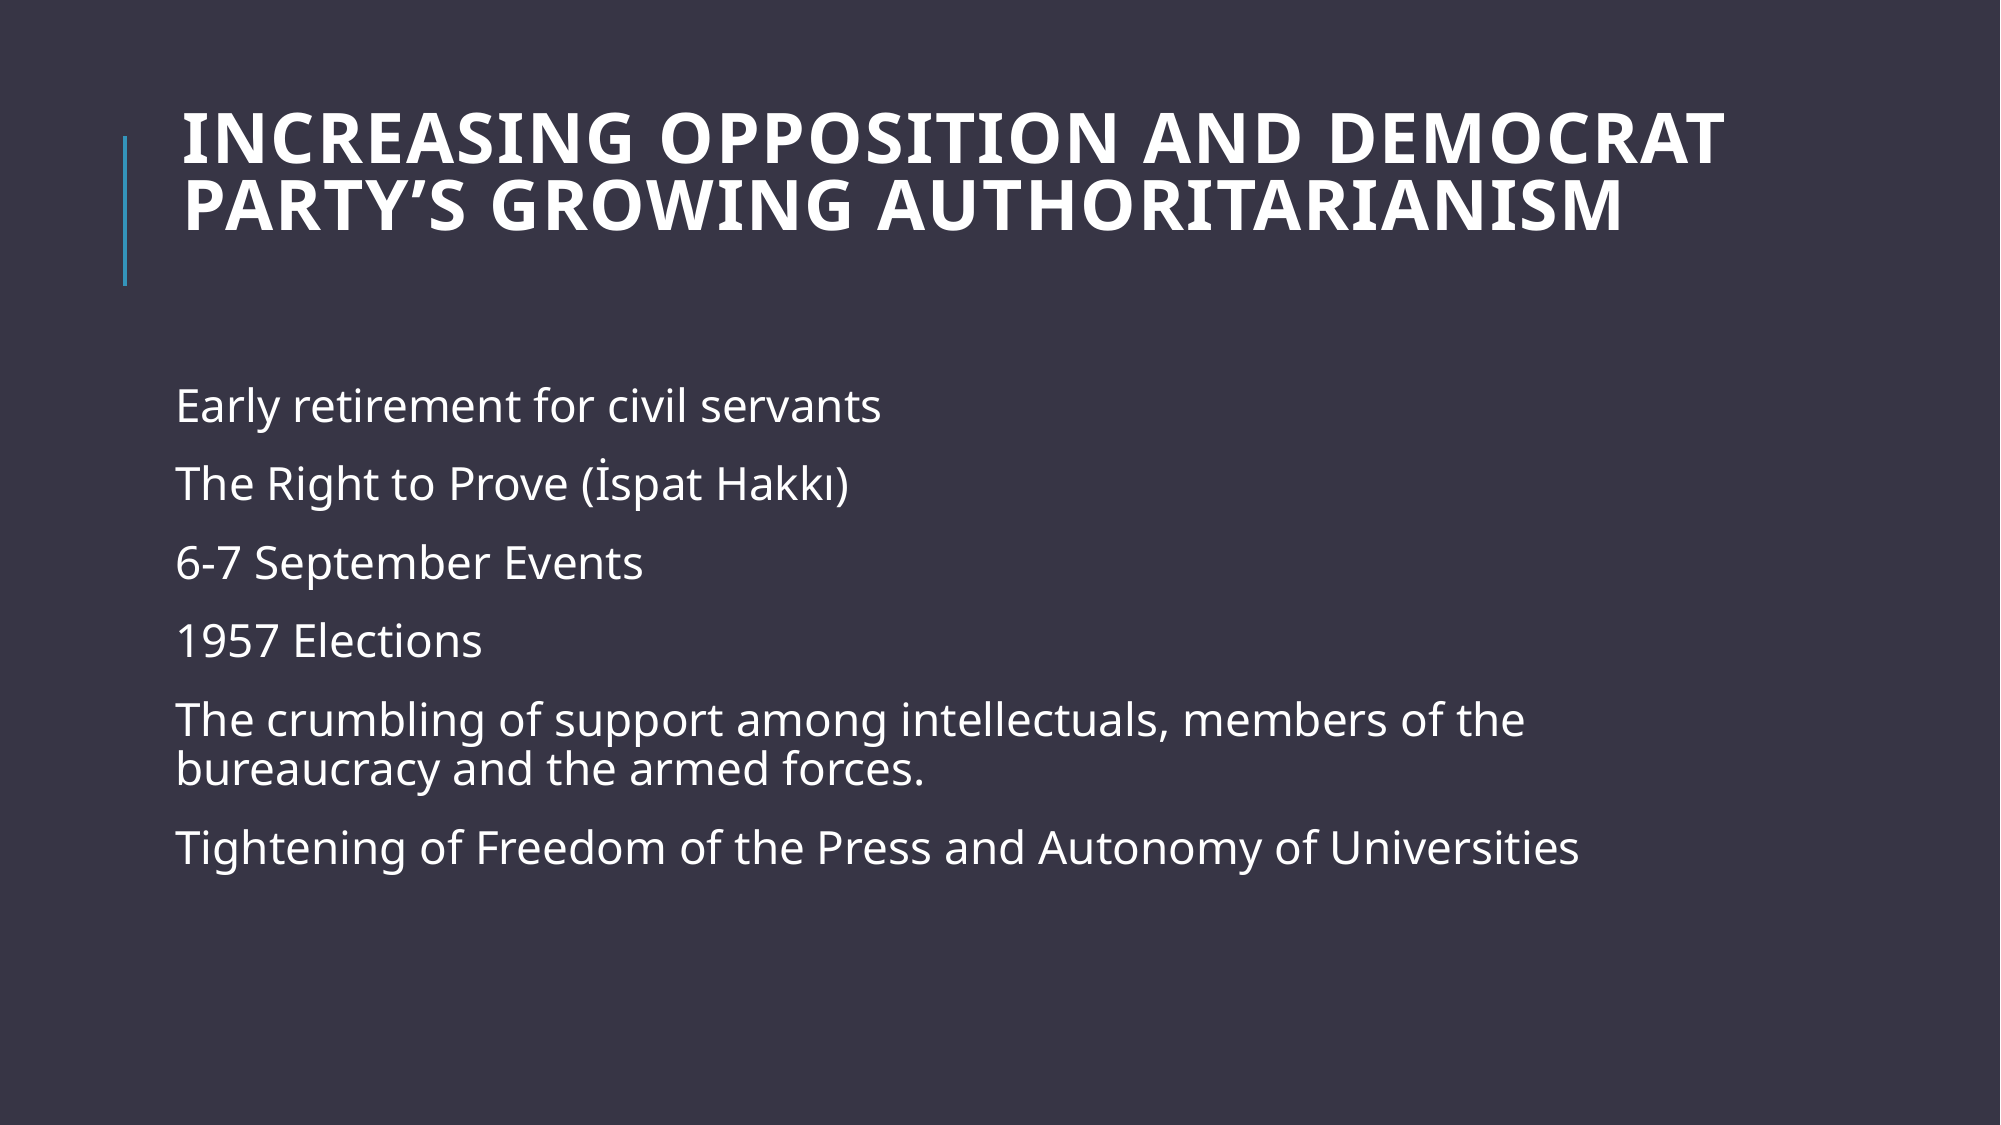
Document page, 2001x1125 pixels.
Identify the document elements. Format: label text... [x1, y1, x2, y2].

title IncreasIng opposItIon and Democrat Party’s growIng authorItarIanIsm [168, 96, 1763, 342]
list Early retirement for civil servants The Right to Prove (İspat Hakkı) 6-7 September Events 1957 Elections The crumbling of support among intellectuals, members of the bureaucracy and the armed forces. Tightening of Freedom of the Press and Autonomy of Universities [168, 375, 1763, 1035]
